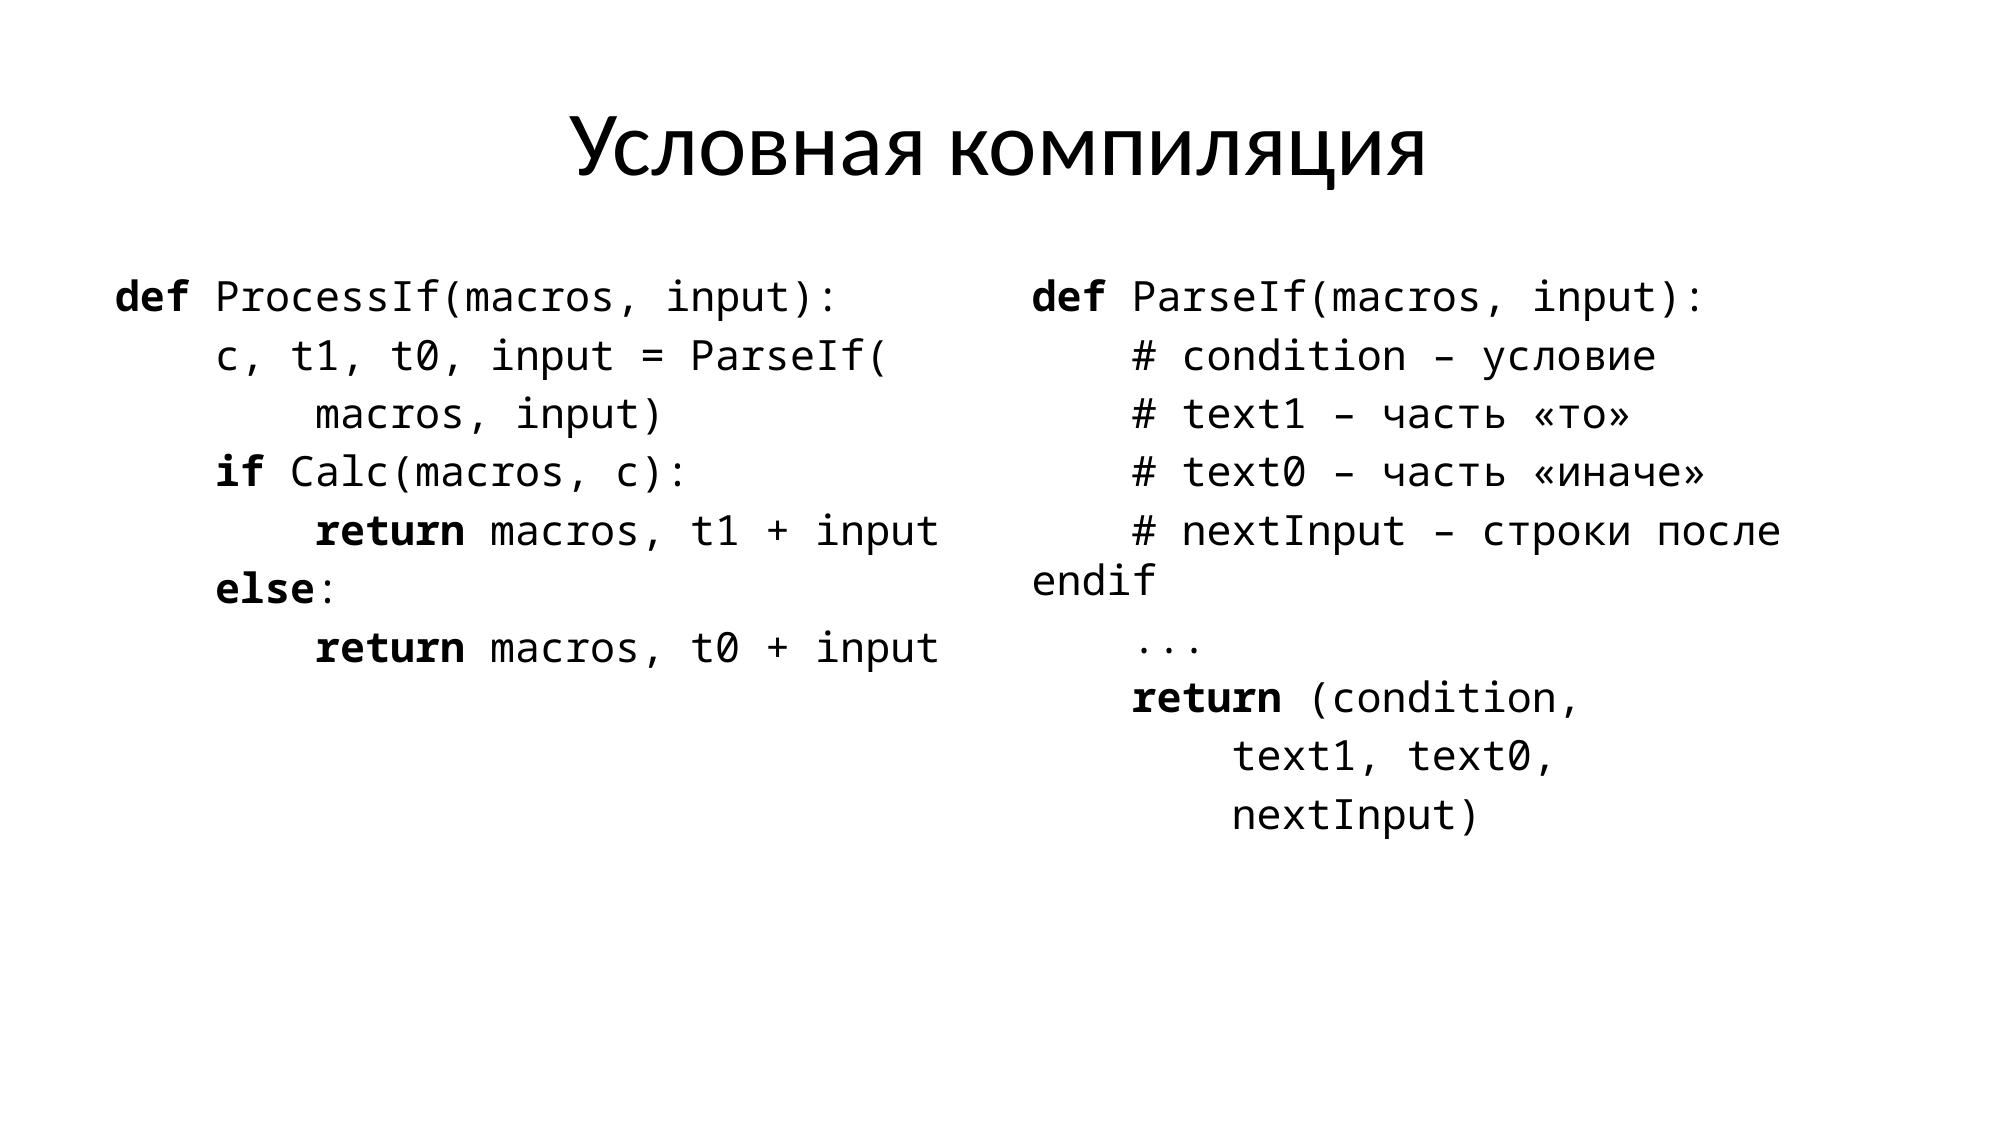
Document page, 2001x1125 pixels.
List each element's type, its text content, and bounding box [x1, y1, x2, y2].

list def ProcessIf(macros, input): c, t1, t0, input = ParseIf( macros, input) if Calc(macros, c): return macros, t1 + input else: return macros, t0 + input [99, 262, 984, 1005]
title Условная компиляция [99, 45, 1900, 233]
list def ParseIf(macros, input): # condition – условие # text1 – часть «то» # text0 – часть «иначе» # nextInput – строки после endif ... return (condition, text1, text0, nextInput) [1016, 262, 1900, 1005]
